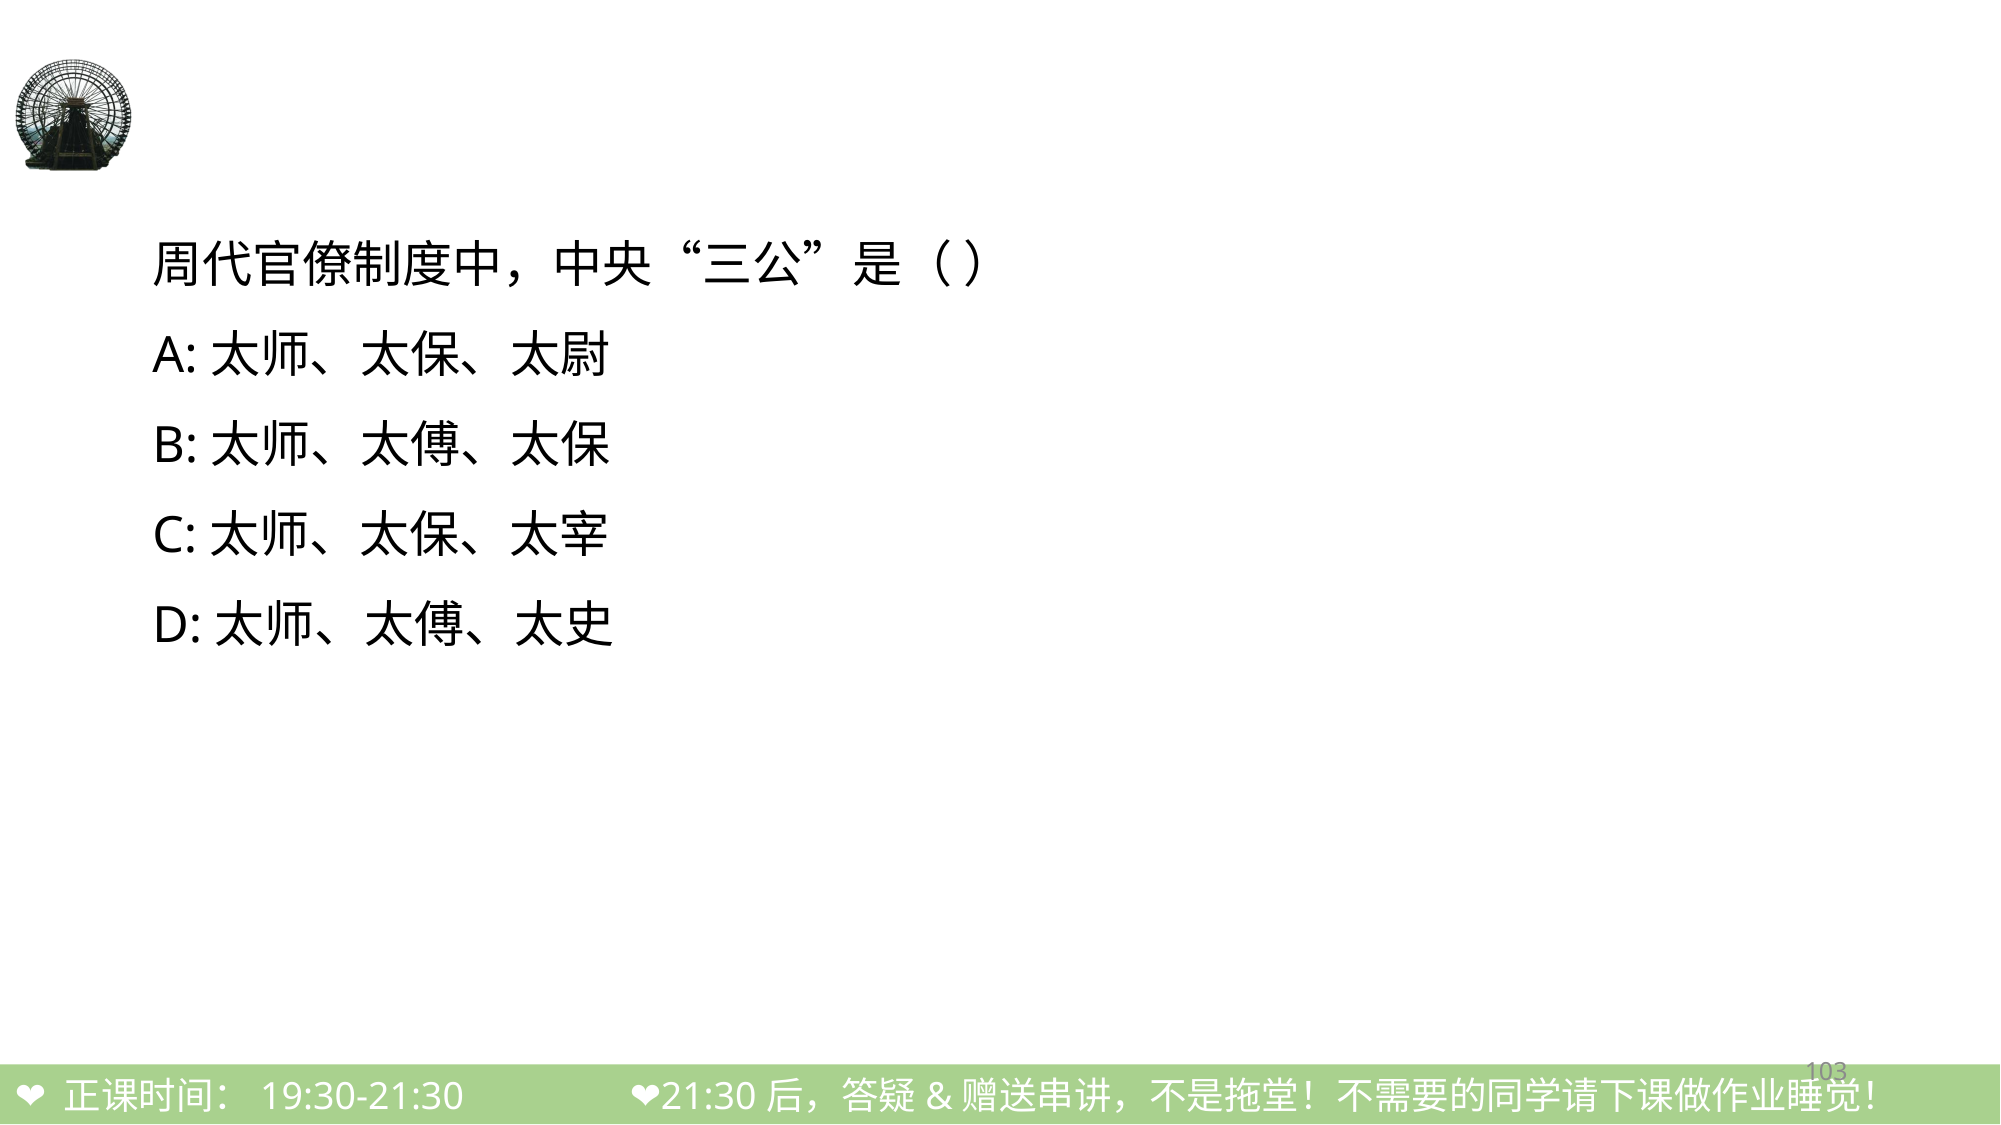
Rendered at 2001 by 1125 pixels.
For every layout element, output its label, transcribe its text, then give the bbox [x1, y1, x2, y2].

slide_number 103 [1412, 1042, 1863, 1103]
picture [6, 58, 138, 181]
list 周代官僚制度中，中央“三公”是（ ） A:太师、太保、太尉 B:太师、太傅、太保 C:太师、太保、太宰 D:太师、太傅、太史 [137, 195, 1863, 1014]
